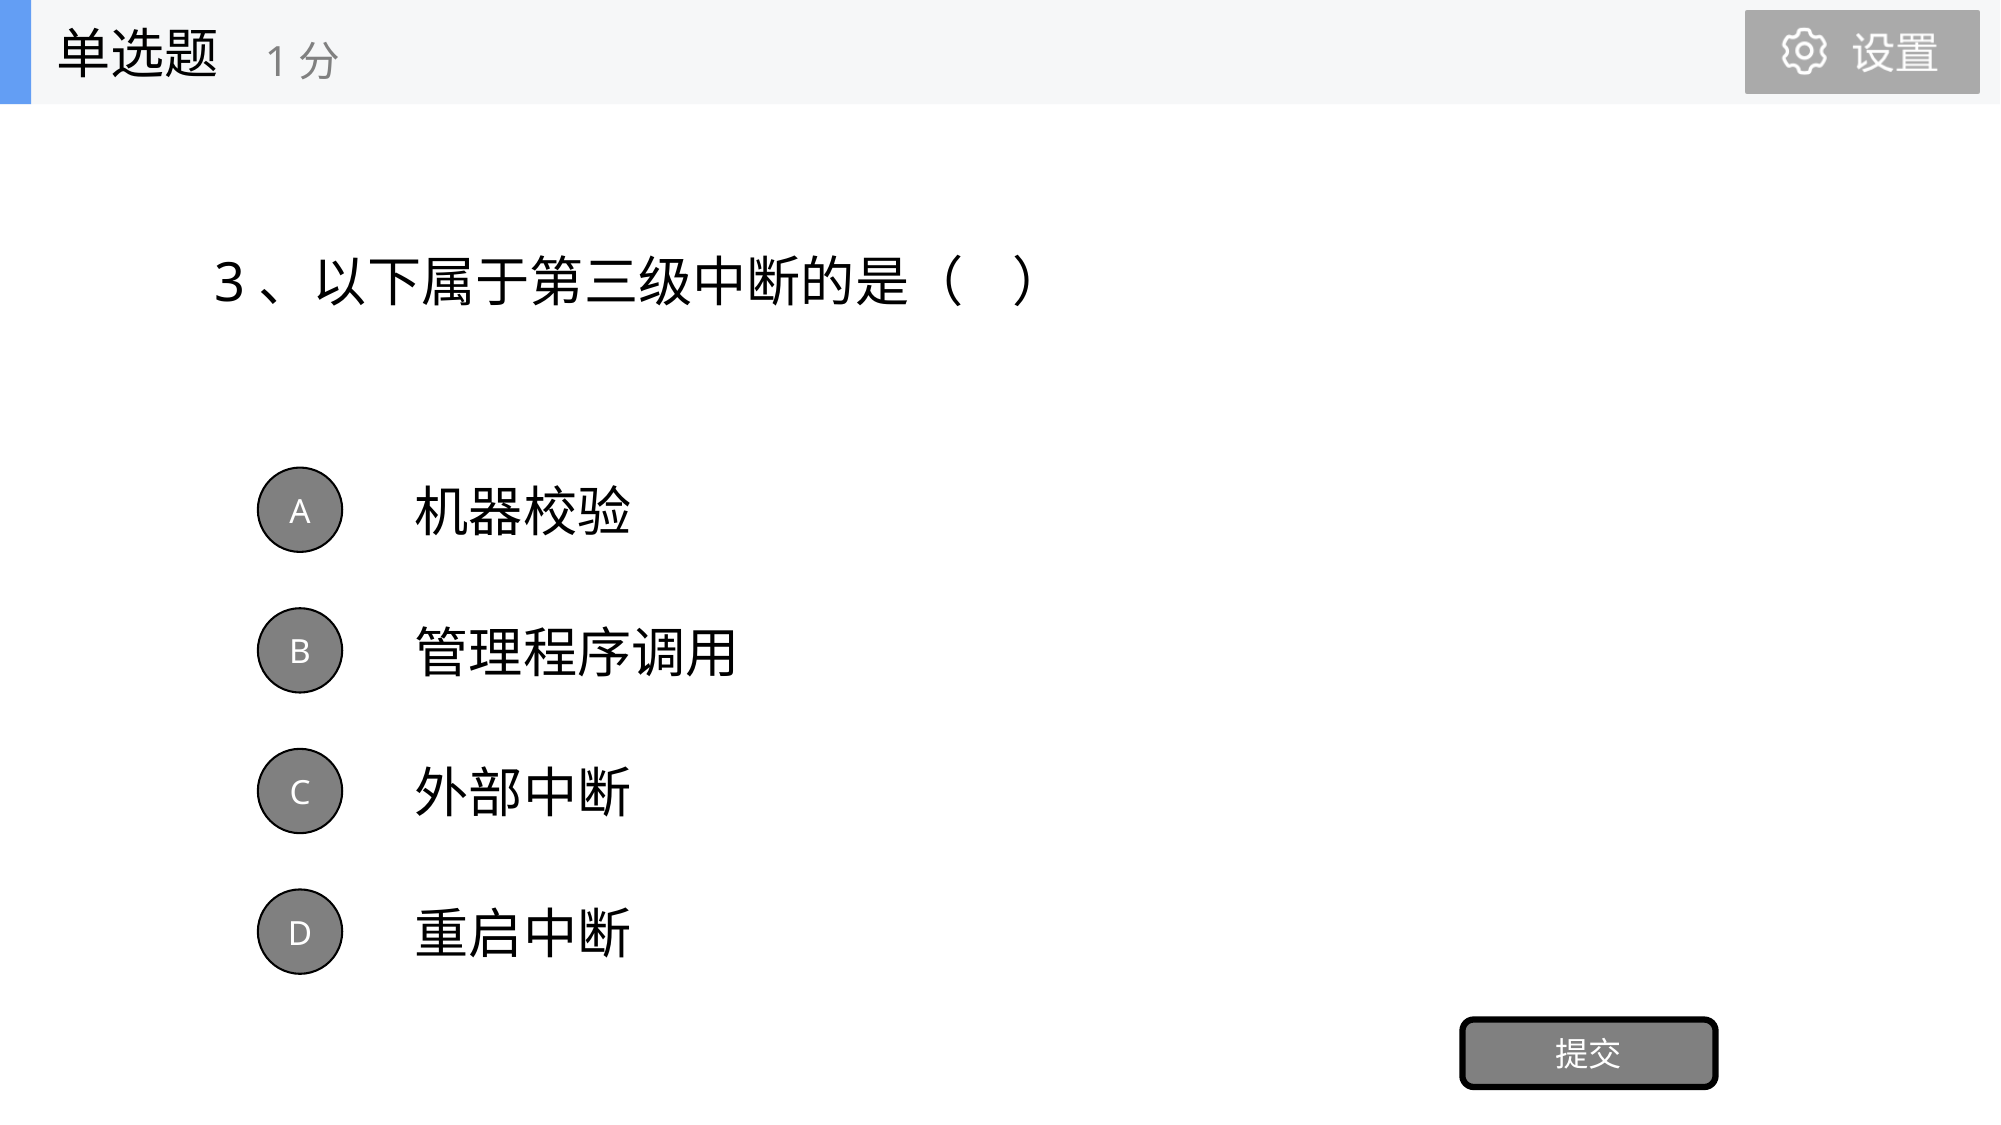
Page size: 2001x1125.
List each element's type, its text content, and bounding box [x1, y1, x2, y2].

text_box 管理程序调用 [399, 597, 1800, 703]
text_box C [256, 747, 344, 835]
text_box 提交 [1461, 1018, 1717, 1089]
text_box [0, 0, 2000, 105]
text_box A [256, 466, 344, 553]
text_box B [256, 607, 344, 694]
text_box 3、以下属于第三级中断的是（ ） [200, 105, 1800, 456]
text_box 外部中断 [399, 738, 1800, 844]
picture [1745, 10, 1980, 94]
text_box 重启中断 [399, 878, 1800, 985]
text_box 机器校验 [399, 456, 1800, 563]
text_box D [256, 888, 344, 975]
